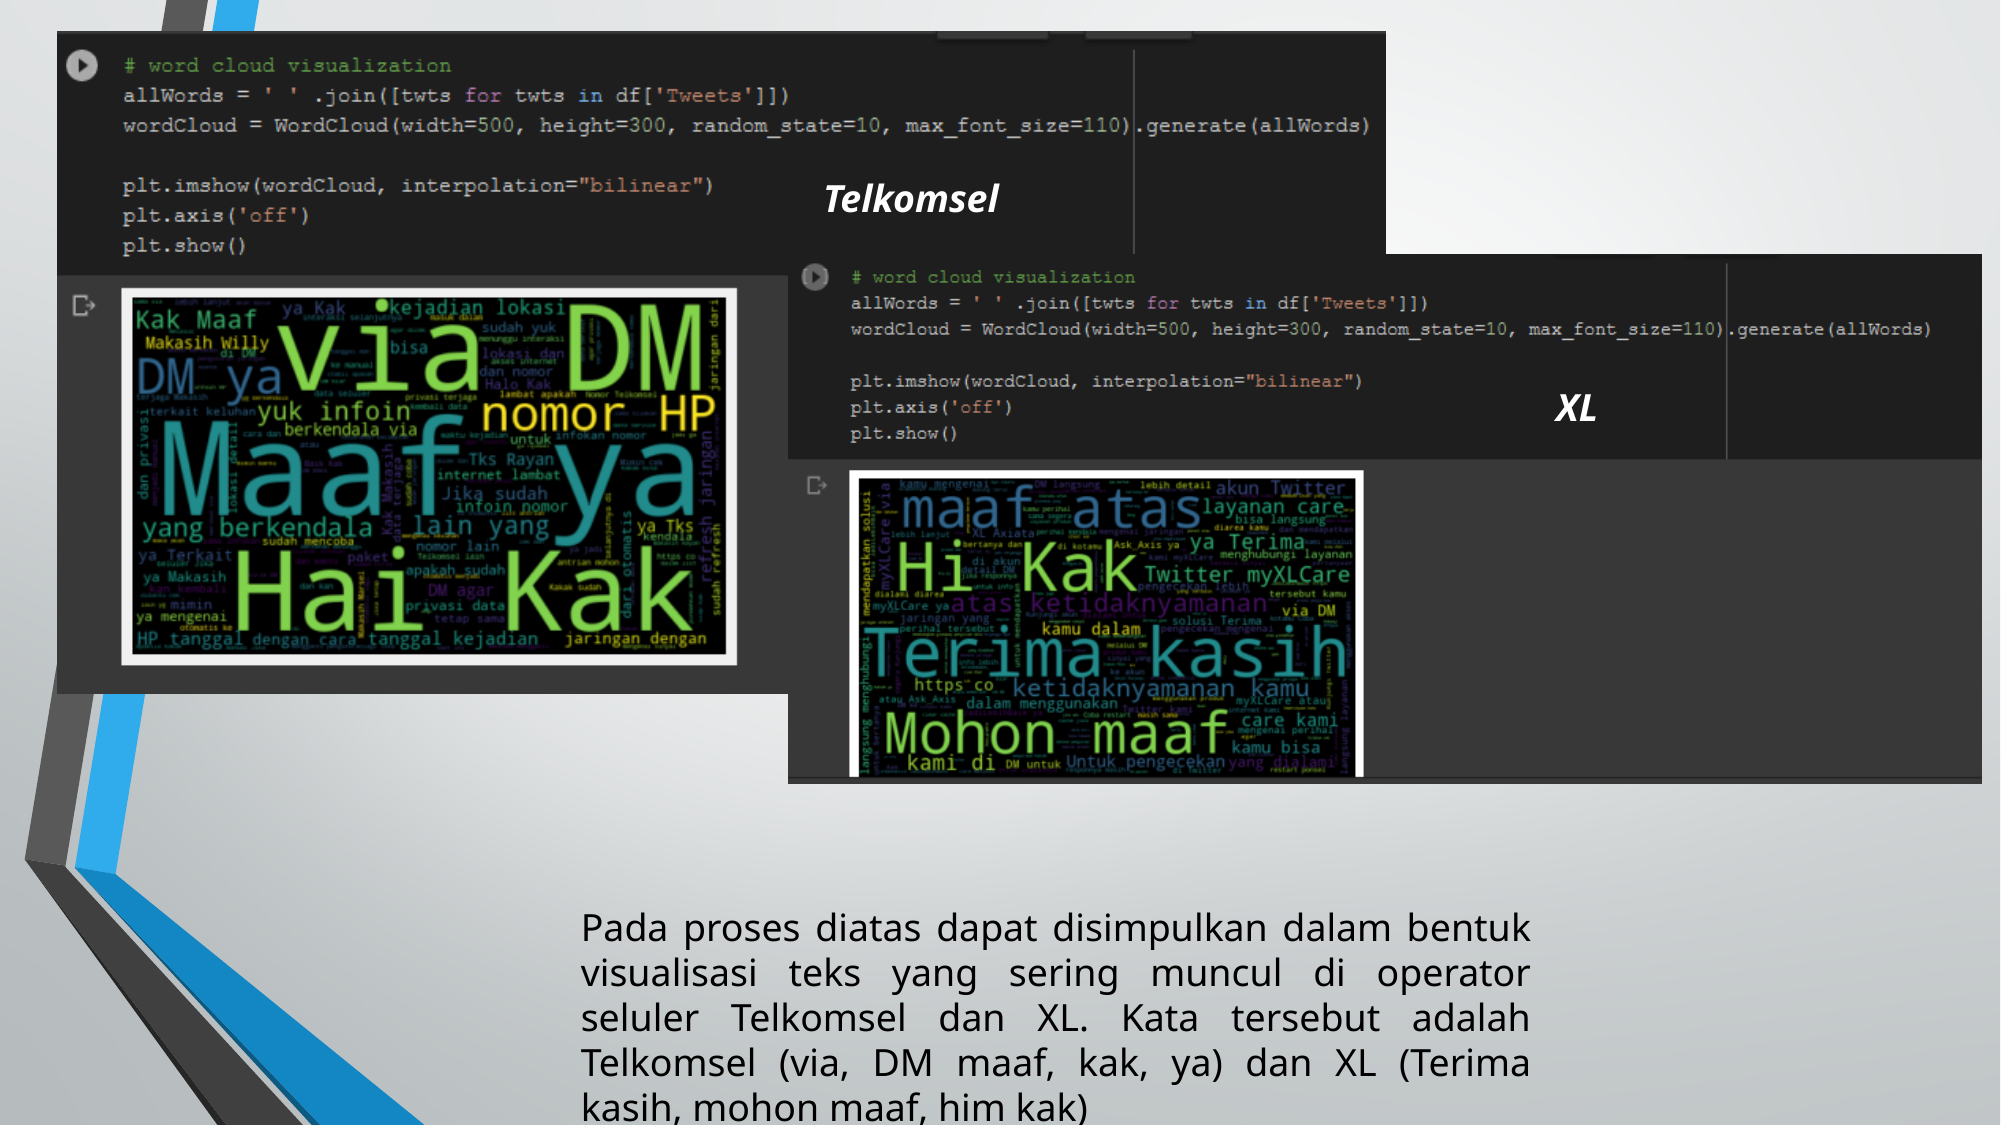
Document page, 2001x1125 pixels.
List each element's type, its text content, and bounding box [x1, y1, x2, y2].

picture [57, 30, 1982, 784]
text_box Pada proses diatas dapat disimpulkan dalam bentuk visualisasi teks yang sering muncul di operator seluler Telkomsel dan XL. Kata tersebut adalah Telkomsel (via, DM maaf, kak, ya) dan XL (Terima kasih, mohon maaf, him kak) [546, 896, 1547, 1125]
